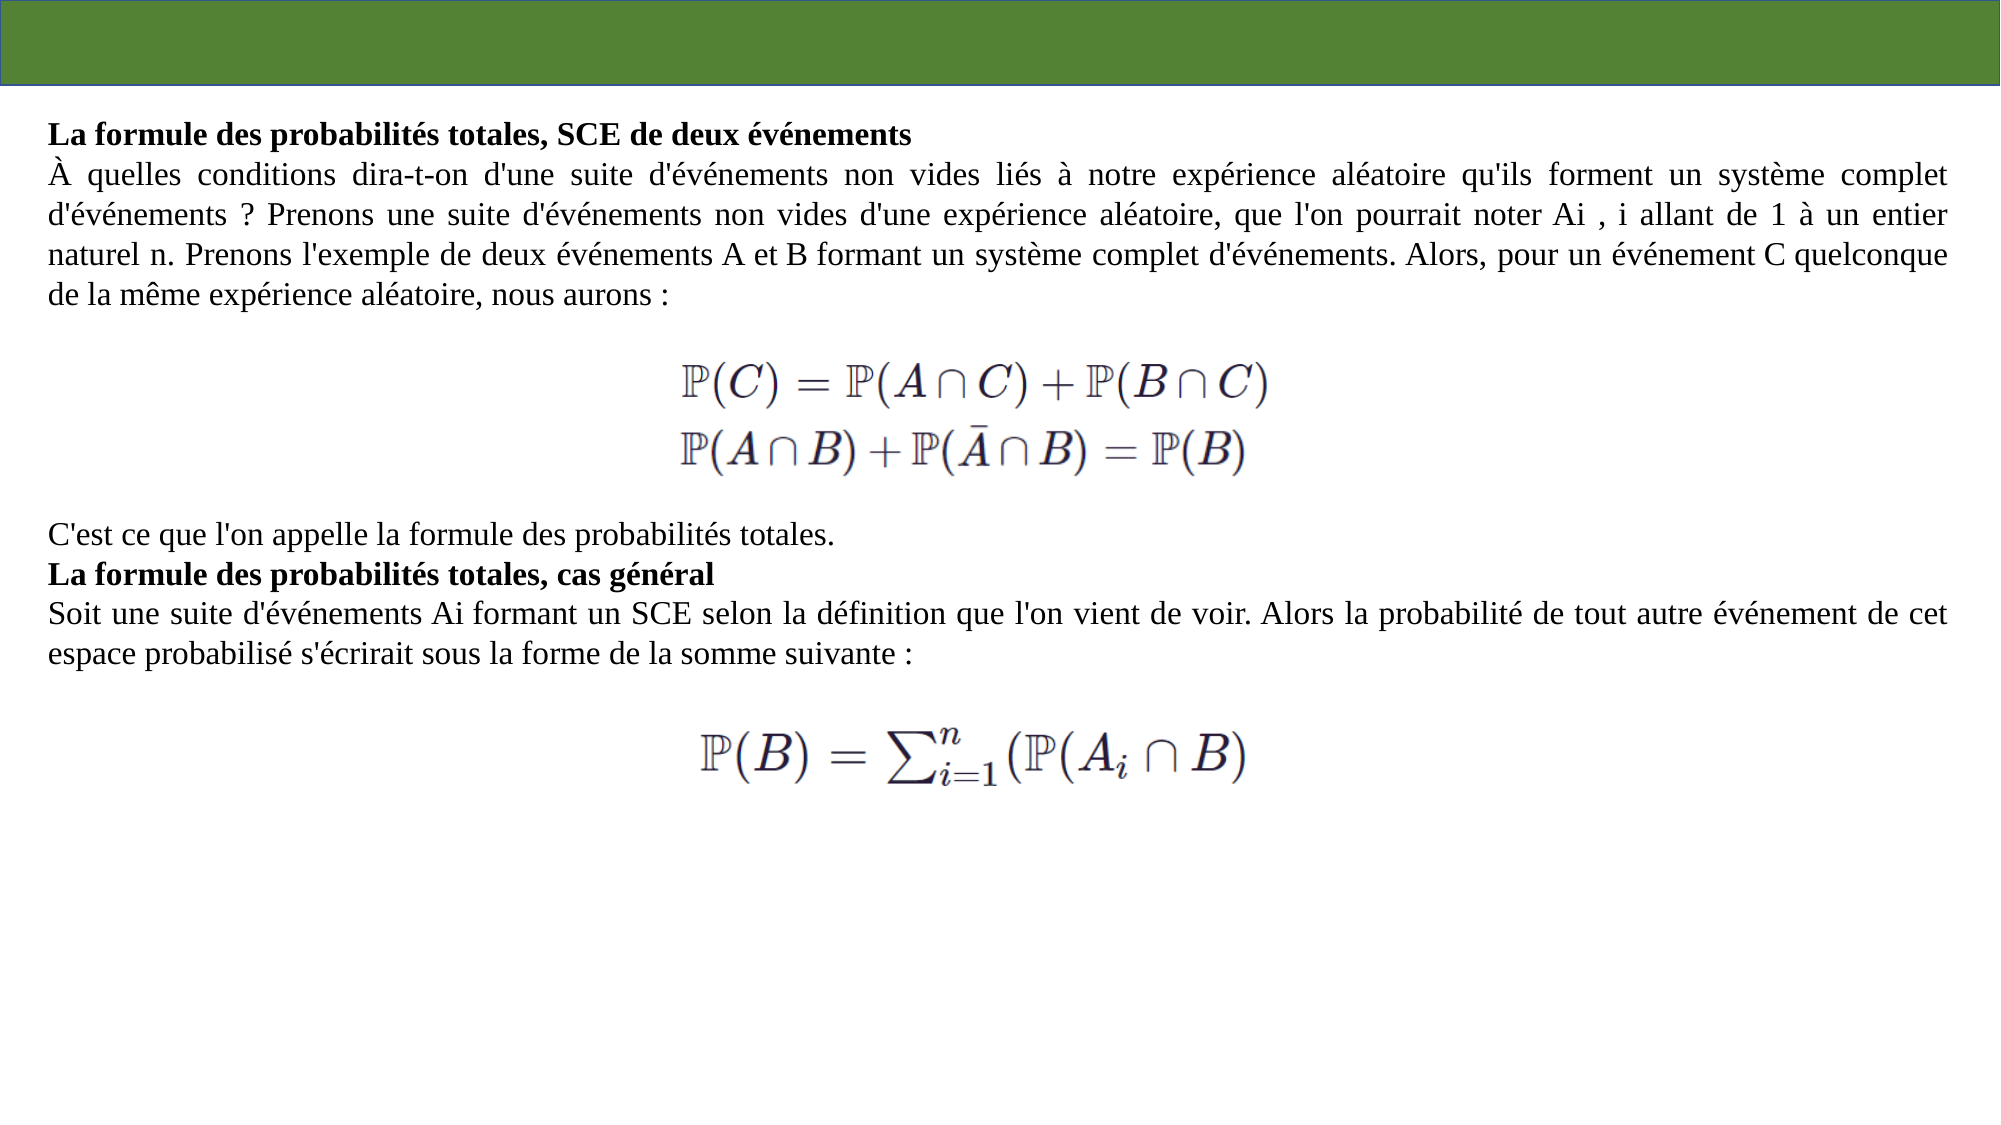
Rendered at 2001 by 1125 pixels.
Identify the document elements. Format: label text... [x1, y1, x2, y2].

picture [662, 327, 1291, 495]
picture [689, 710, 1264, 811]
text_box [0, 0, 2000, 86]
text_box La formule des probabilités totales, SCE de deux événements À quelles conditions dira-t-on d'une suite d'événements non vides liés à notre expérience aléatoire qu'ils forment un système complet d'événements ? Prenons une suite d'événements non vides d'une expérience aléatoire, que l'on pourrait noter Ai , i allant de 1 à un entier naturel n. Prenons l'exemple de deux événements A et B formant un système complet d'événements. Alors, pour un événement C quelconque de la même expérience aléatoire, nous aurons : C'est ce que l'on appelle la formule des probabilités totales. La formule des probabilités totales, cas général Soit une suite d'événements Ai formant un SCE selon la définition que l'on vient de voir. Alors la probabilité de tout autre événement de cet espace probabilisé s'écrirait sous la forme de la somme suivante : [33, 105, 1967, 679]
